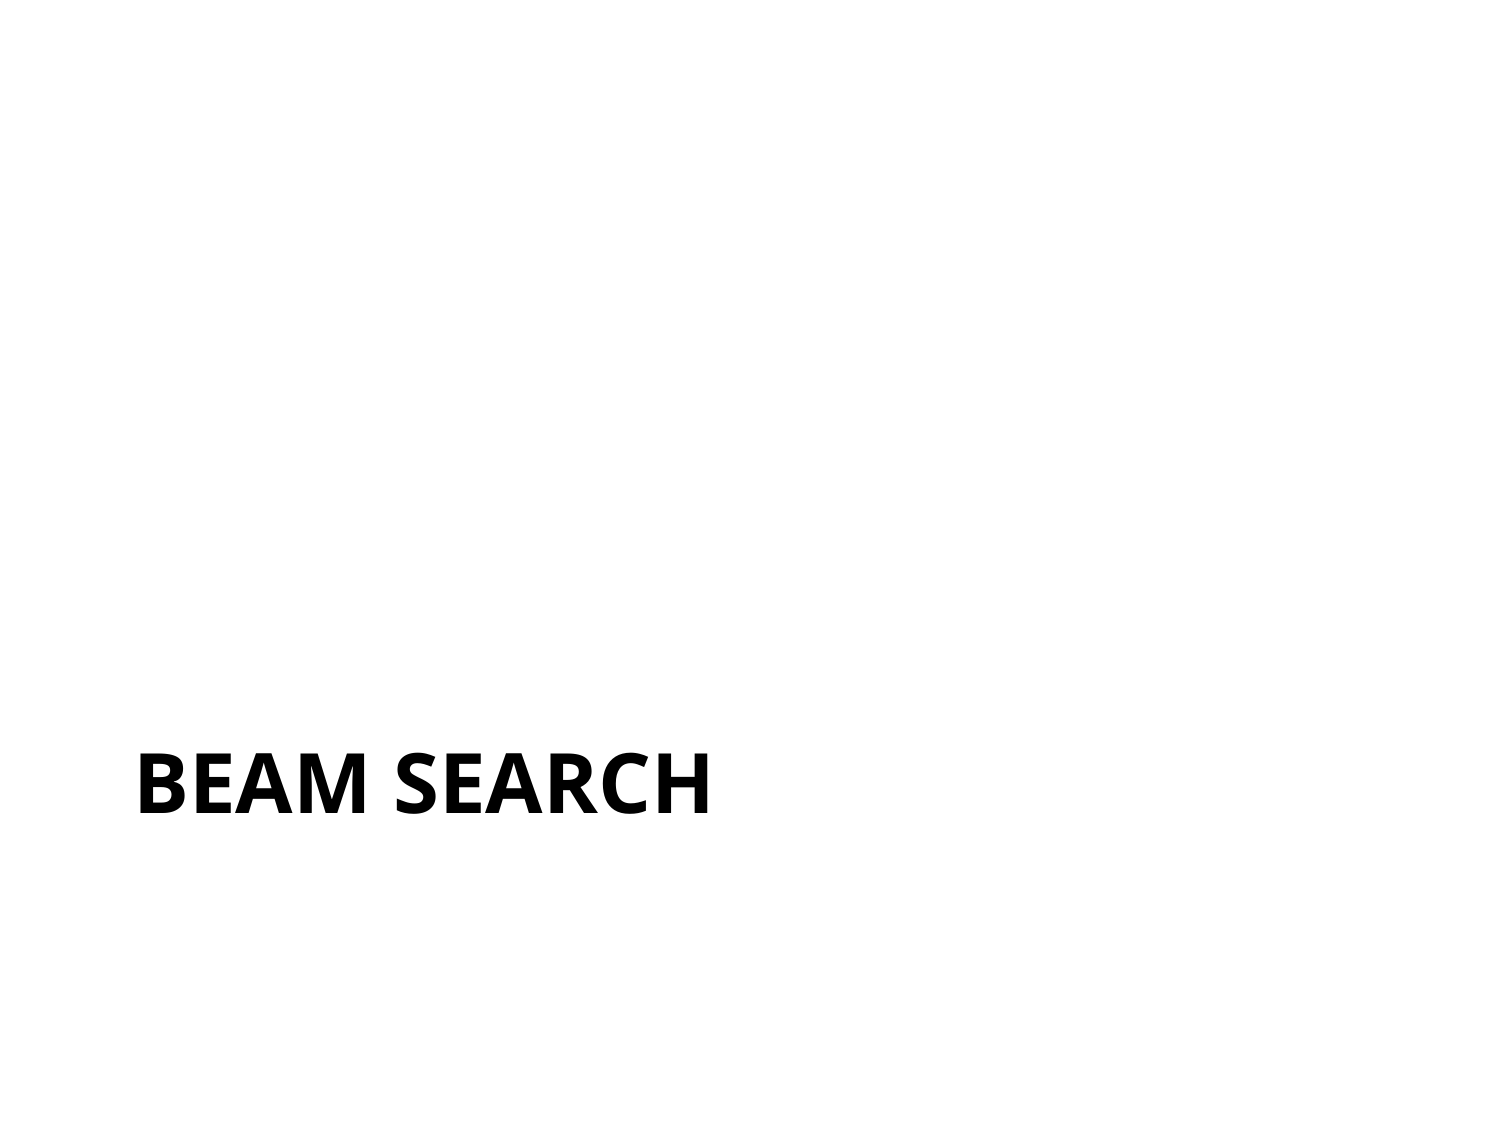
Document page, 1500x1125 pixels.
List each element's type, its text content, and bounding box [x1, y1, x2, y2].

title BEAM SEARCH [118, 722, 1394, 947]
